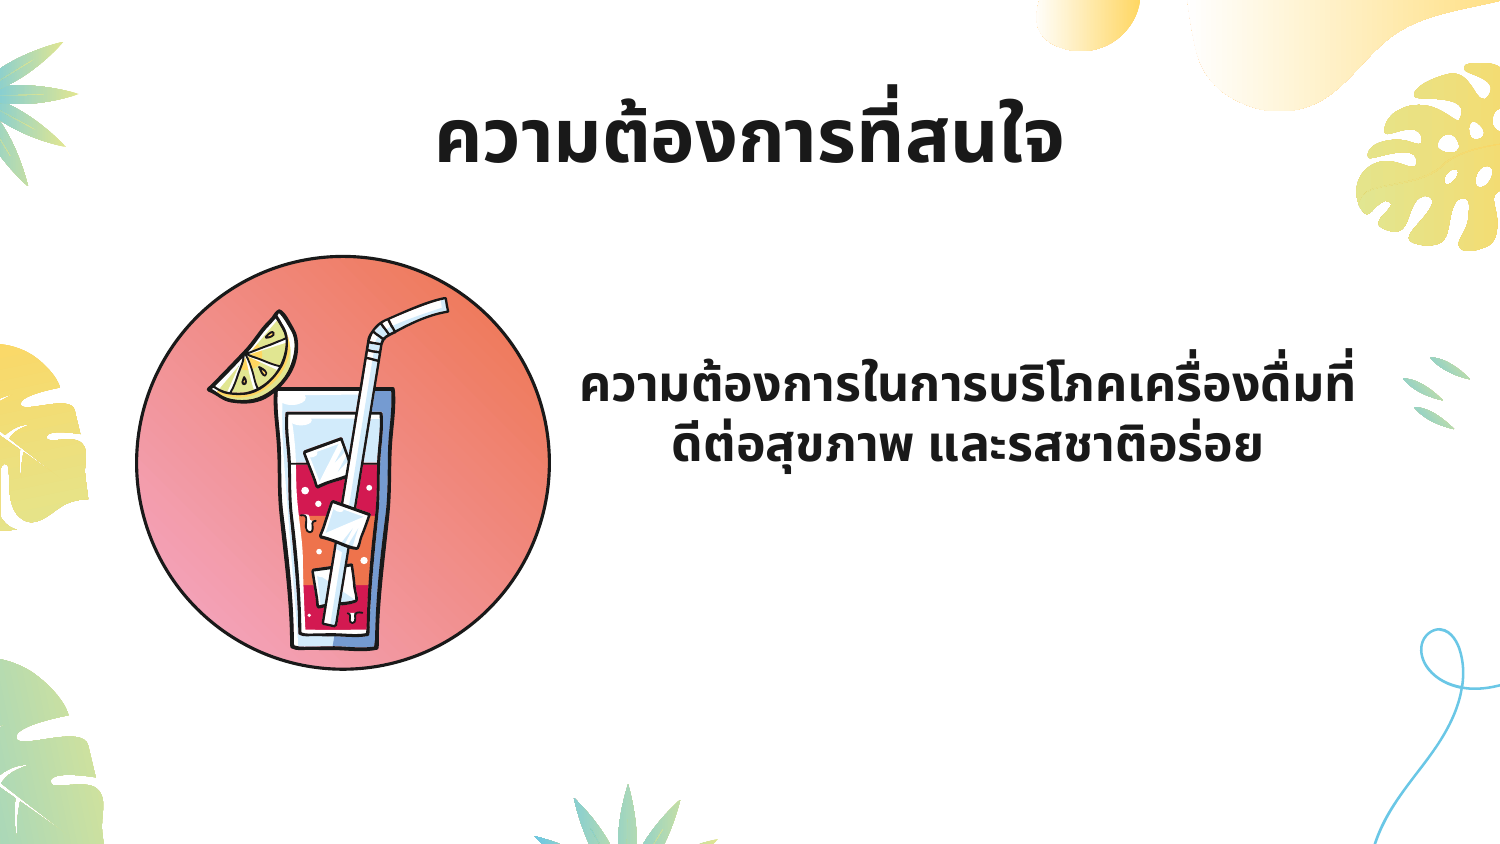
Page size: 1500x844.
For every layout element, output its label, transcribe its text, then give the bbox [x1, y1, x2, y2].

text_box ความต้องการในการบริโภคเครื่องดื่มที่ดีต่อสุขภาพ และรสชาติอร่อย [557, 343, 1379, 479]
title ความต้องการที่สนใจ [118, 72, 1382, 167]
text_box [281, 660, 405, 670]
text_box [206, 296, 450, 652]
text_box [136, 313, 201, 613]
text_box [222, 256, 550, 637]
